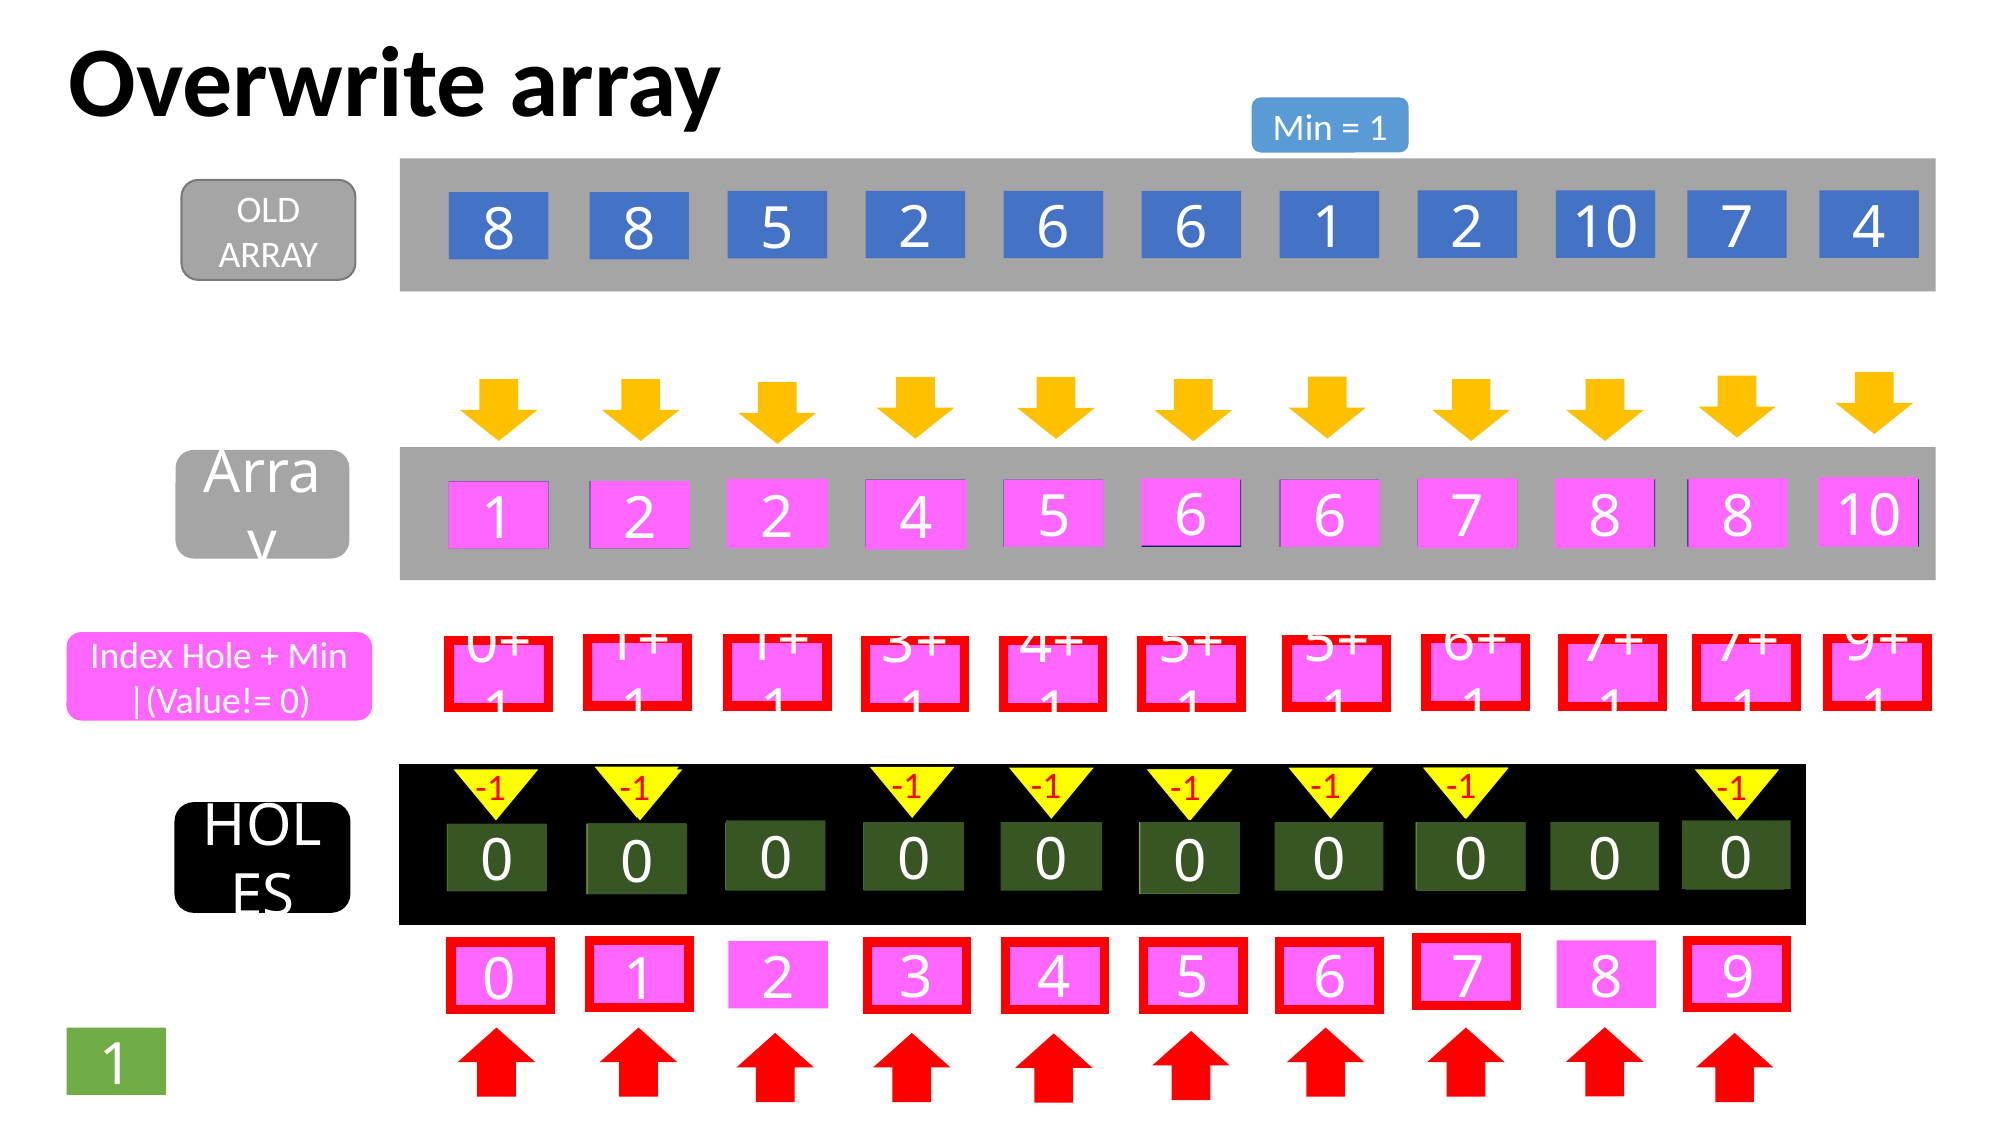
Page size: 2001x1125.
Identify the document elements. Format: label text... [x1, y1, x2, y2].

text_box [1014, 375, 1098, 441]
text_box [1424, 754, 1509, 819]
text_box Overwrite array [53, 8, 939, 144]
text_box [455, 1026, 538, 1098]
text_box 7+1 [1562, 638, 1663, 707]
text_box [399, 158, 1936, 292]
text_box 5+1 [1286, 639, 1387, 708]
text_box [1424, 1026, 1508, 1098]
text_box [1429, 377, 1513, 443]
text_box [594, 752, 679, 818]
text_box 9+1 [1827, 638, 1928, 707]
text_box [869, 753, 955, 819]
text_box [1288, 754, 1374, 819]
text_box [1284, 1026, 1368, 1098]
text_box [1012, 1032, 1096, 1104]
text_box [1285, 375, 1369, 440]
text_box Index Hole + Min |(Value!= 0) [65, 631, 374, 722]
text_box [870, 1031, 954, 1104]
text_box 5+1 [1141, 639, 1242, 709]
text_box [1832, 371, 1917, 436]
text_box [597, 1026, 680, 1098]
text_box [399, 764, 1805, 1010]
text_box 0+1 [448, 639, 549, 709]
text_box [873, 375, 958, 441]
text_box 7+1 [1696, 638, 1797, 707]
text_box 1+1 [727, 637, 828, 707]
text_box [599, 377, 683, 443]
text_box Array [174, 448, 351, 560]
text_box [1149, 1029, 1233, 1102]
text_box OLD ARRAY [180, 178, 357, 281]
text_box [1693, 1031, 1777, 1104]
text_box HOLES [174, 802, 351, 913]
text_box Min = 1 [1250, 96, 1410, 154]
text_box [399, 447, 1936, 581]
text_box 1 [66, 1027, 167, 1096]
text_box [457, 377, 541, 443]
text_box 4+1 [1002, 639, 1104, 709]
text_box [1151, 378, 1235, 443]
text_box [1009, 754, 1094, 819]
text_box 3+1 [864, 639, 966, 709]
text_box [453, 755, 539, 821]
text_box 6+1 [1425, 637, 1526, 707]
text_box [1695, 374, 1779, 439]
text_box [597, 755, 683, 821]
text_box 1+1 [587, 638, 688, 707]
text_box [1148, 755, 1233, 821]
text_box [1563, 377, 1647, 443]
text_box [733, 1031, 817, 1104]
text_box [1694, 755, 1780, 821]
text_box [735, 380, 820, 446]
text_box [1563, 1025, 1647, 1098]
